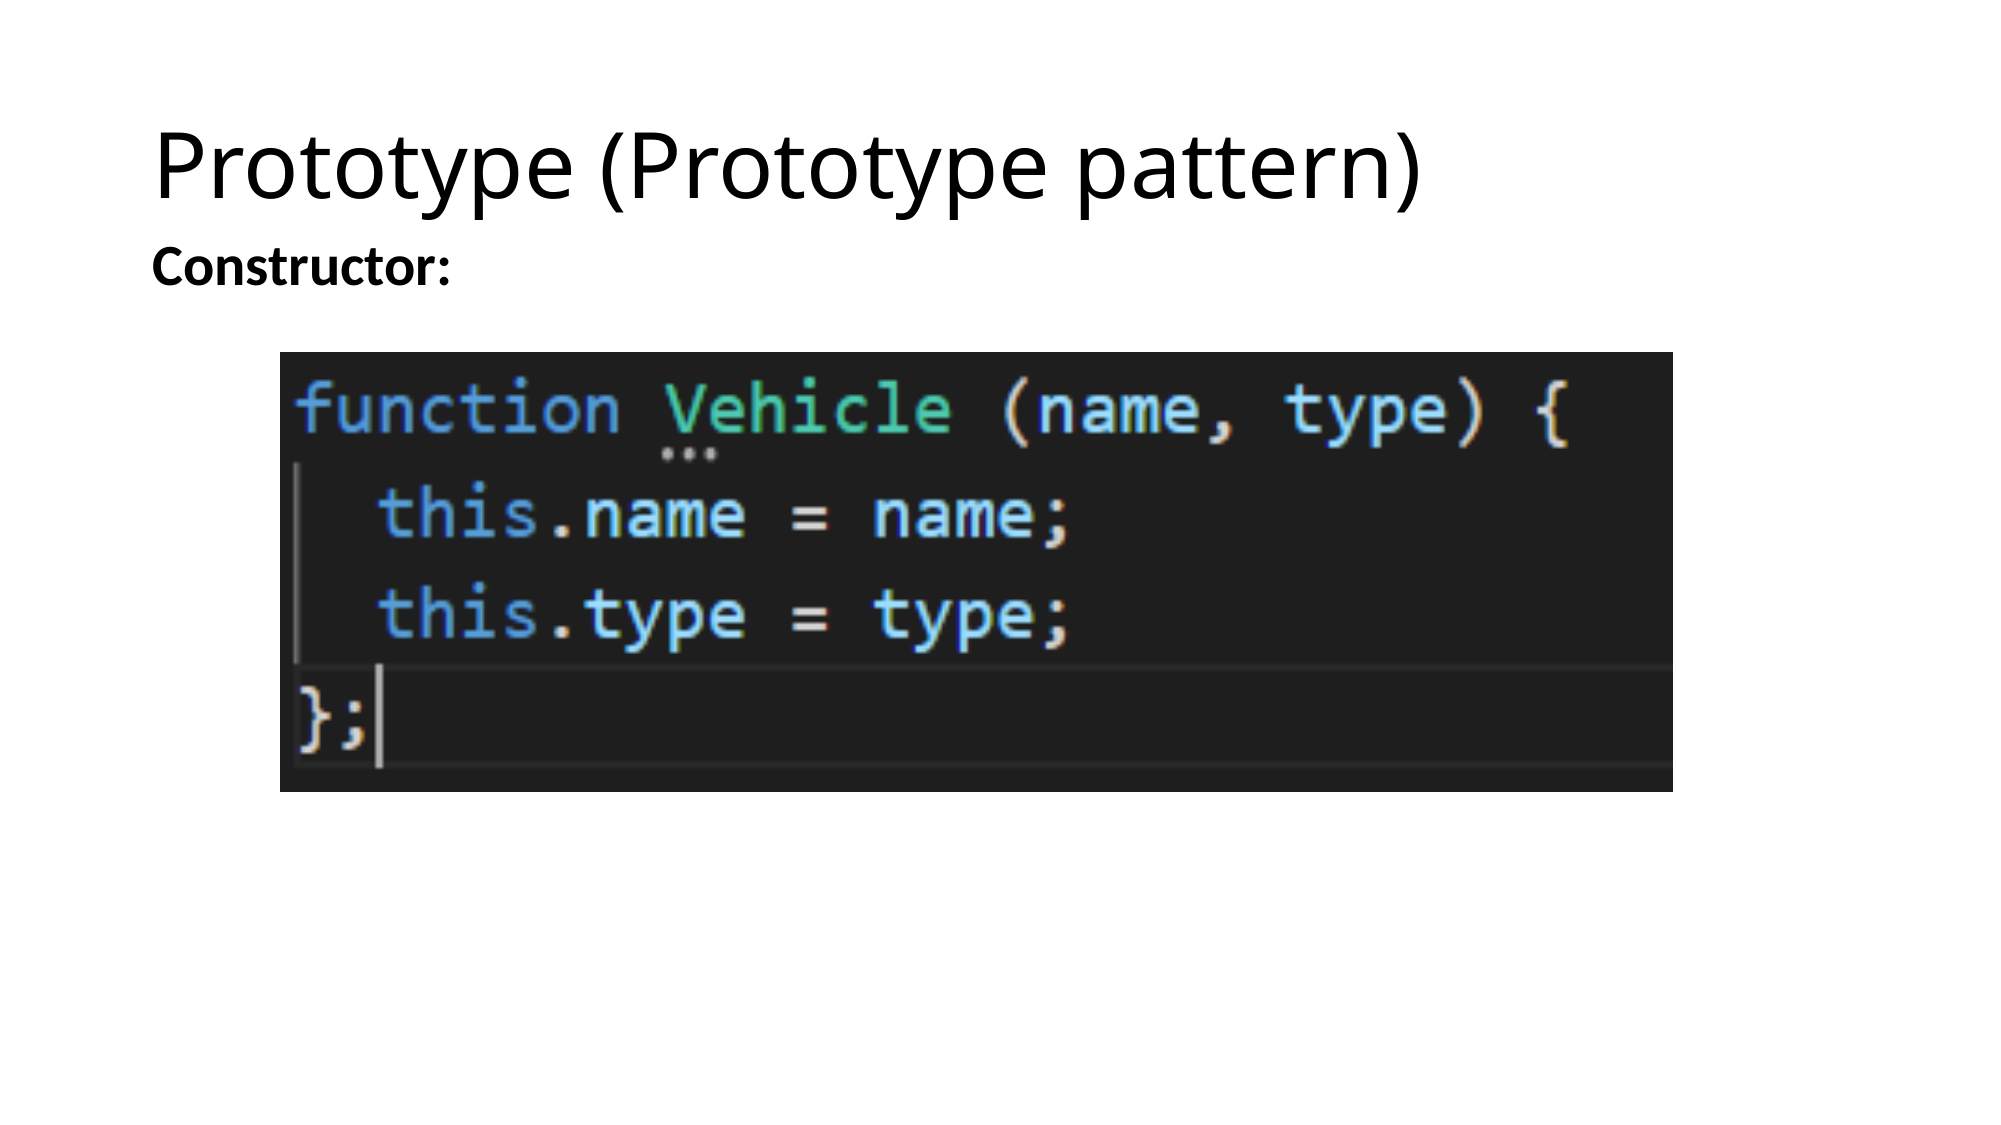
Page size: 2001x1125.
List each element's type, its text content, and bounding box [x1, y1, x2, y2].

title Prototype (Prototype pattern) [137, 59, 1863, 227]
picture [280, 352, 1673, 792]
list Constructor: [137, 227, 1863, 942]
